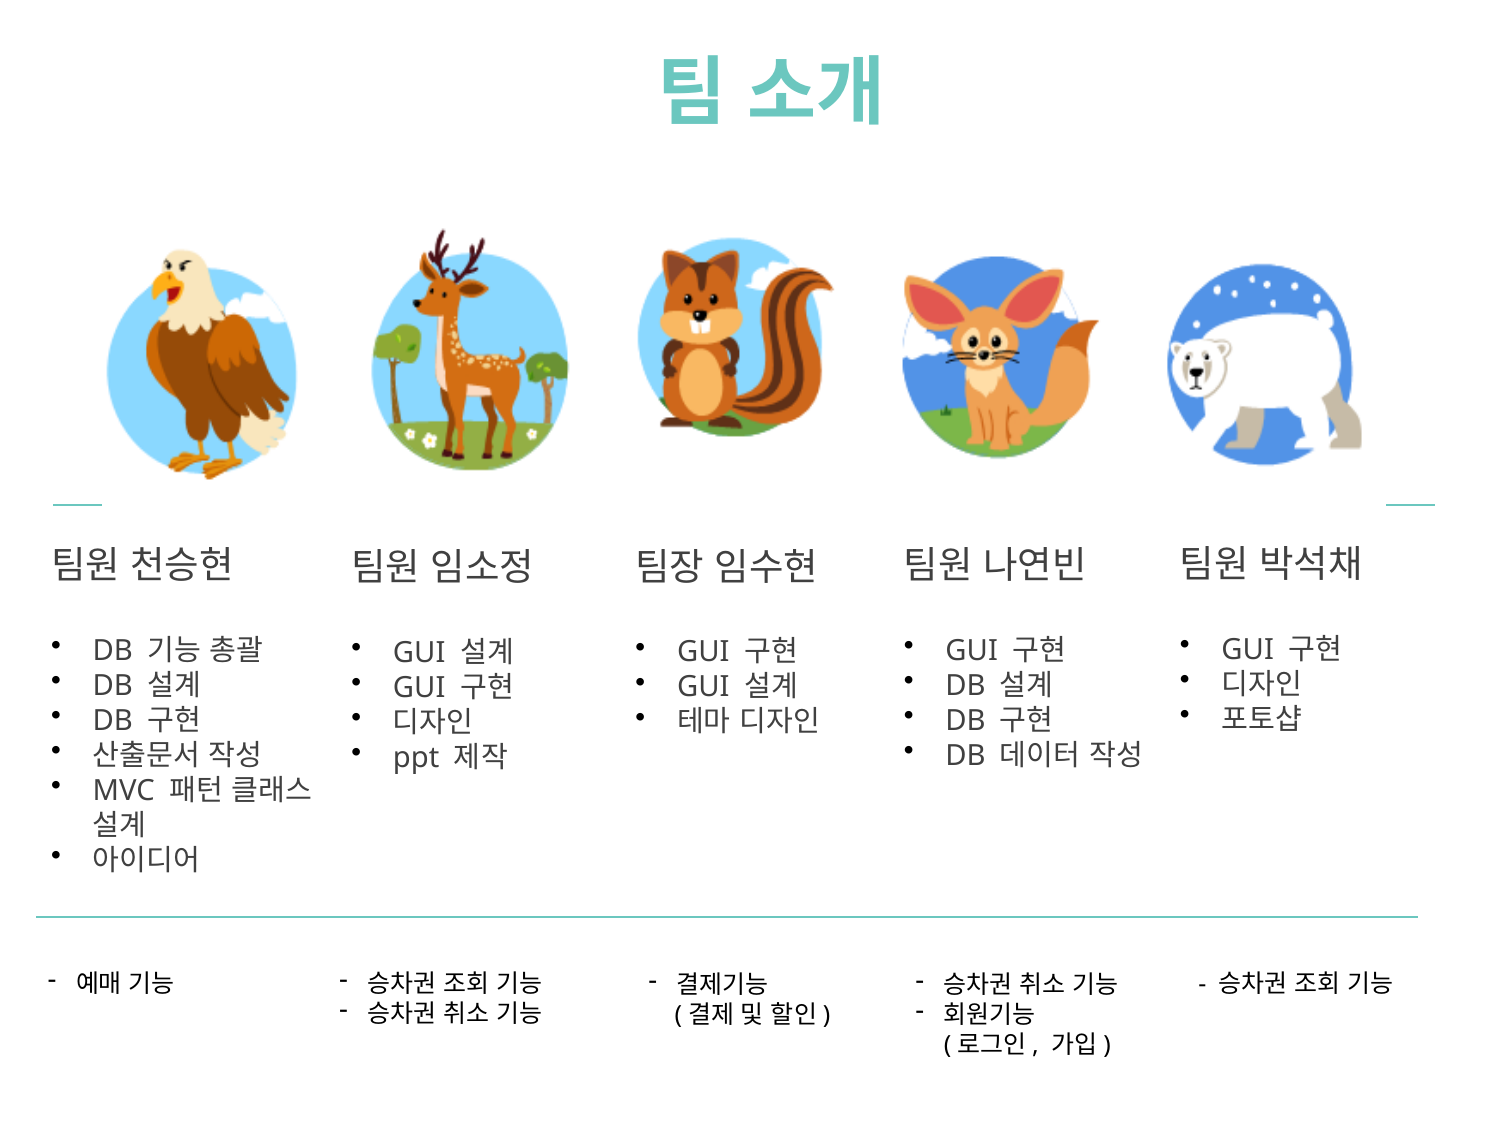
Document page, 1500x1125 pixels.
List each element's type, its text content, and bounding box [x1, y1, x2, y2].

text_box 예매 기능 [33, 960, 310, 1035]
text_box 승차권 취소 기능 회원기능 (로그인, 가입) [900, 961, 1178, 1066]
text_box 팀 소개 [643, 36, 901, 142]
text_box 팀원 천승현 DB 기능 총괄 DB 설계 DB 구현 산출문서 작성 MVC 패턴 클래스 설계 아이디어 [36, 533, 340, 916]
text_box 팀원 임소정 GUI 설계 GUI 구현 디자인 ppt 제작 [336, 535, 633, 851]
text_box 팀원 나연빈 GUI 구현 DB 설계 DB 구현 DB 데이터 작성 [888, 533, 1166, 884]
picture [102, 184, 1386, 506]
text_box 승차권 조회 기능 승차권 취소 기능 [324, 960, 615, 1035]
text_box 팀장 임수현 GUI 구현 GUI 설계 테마 디자인 [620, 535, 888, 746]
text_box 결제기능 (결제 및 할인) [633, 961, 911, 1036]
text_box - 승차권 조회 기능 [1183, 960, 1461, 1006]
text_box 팀원 박석채 GUI 구현 디자인 포토샵 [1165, 532, 1488, 743]
